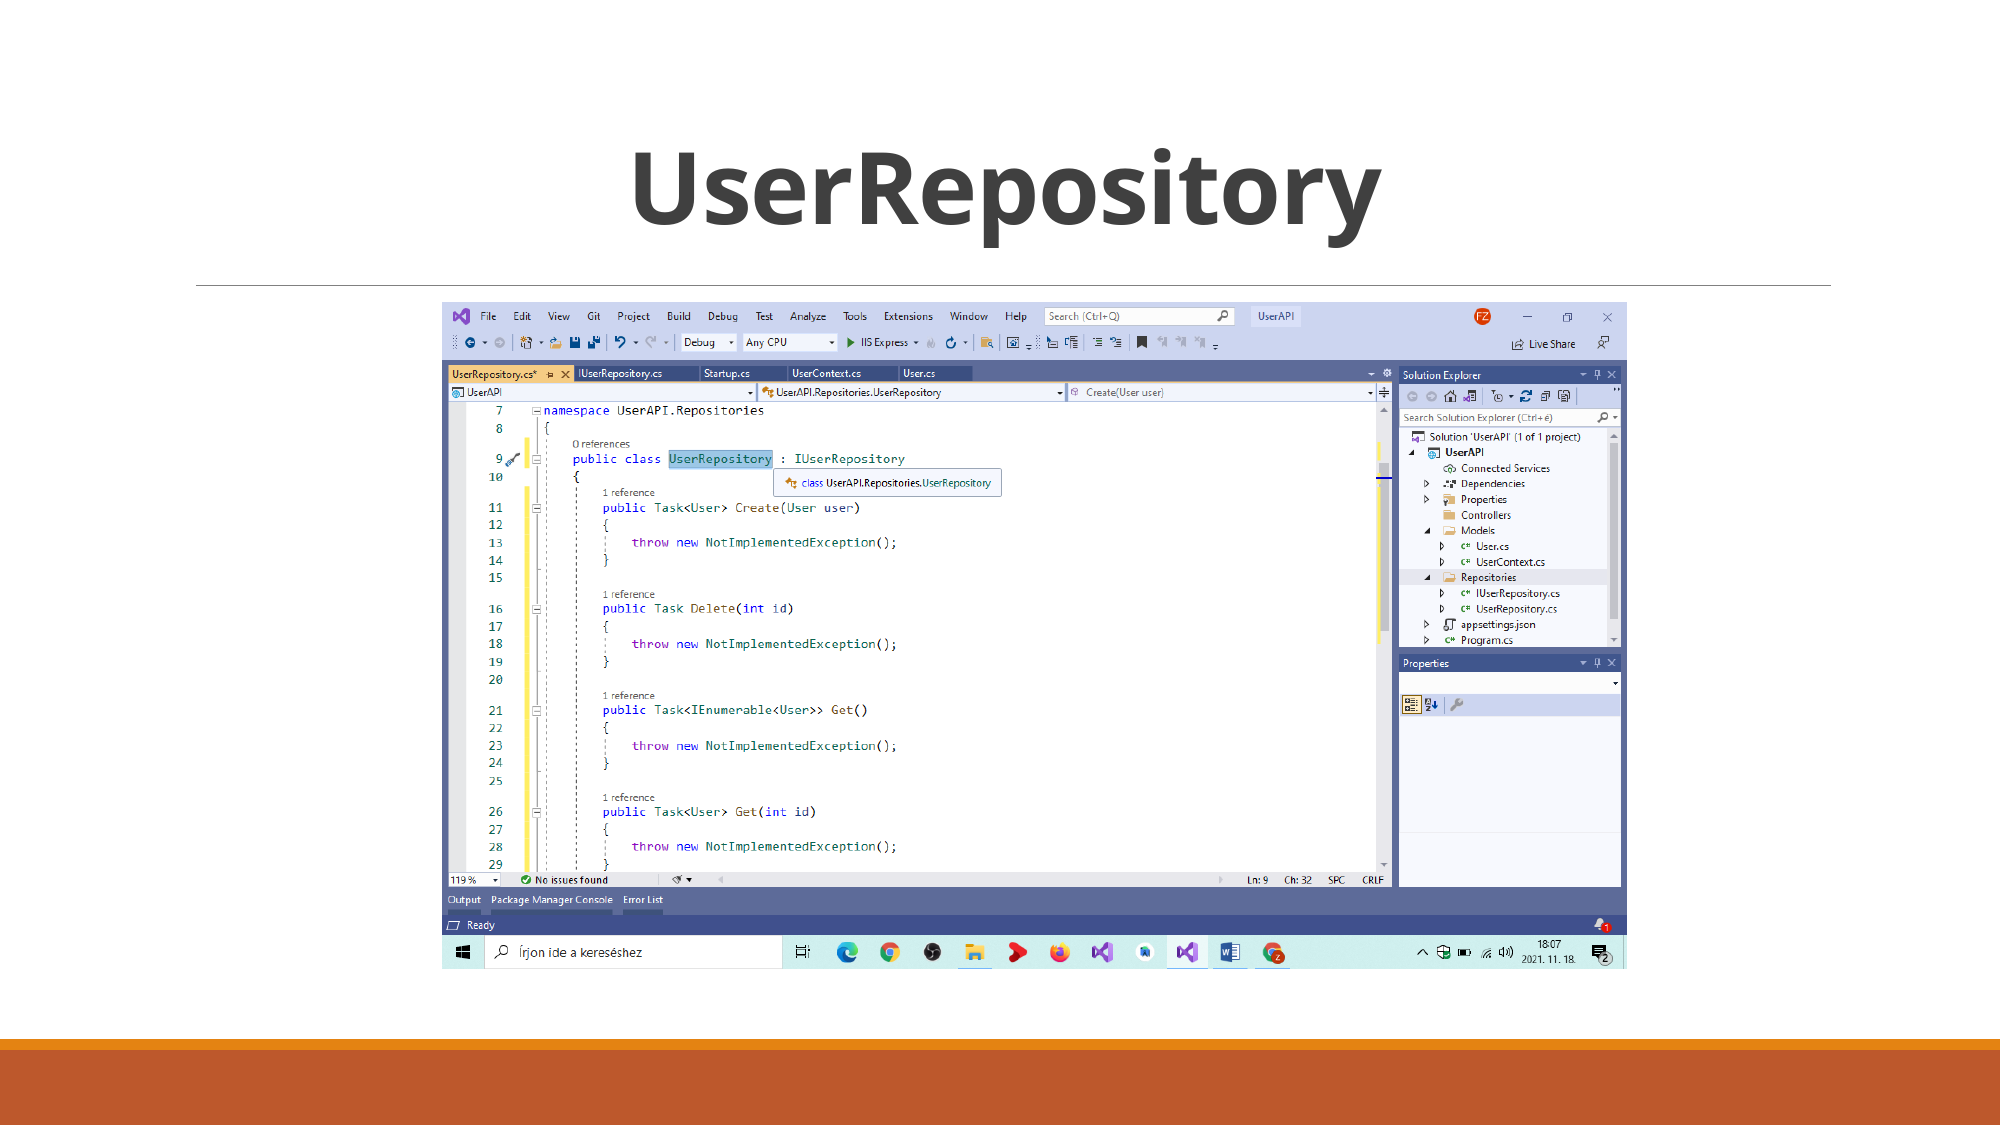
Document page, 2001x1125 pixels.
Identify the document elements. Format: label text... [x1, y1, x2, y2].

picture [441, 302, 1628, 970]
title UserRepository [180, 47, 1830, 253]
